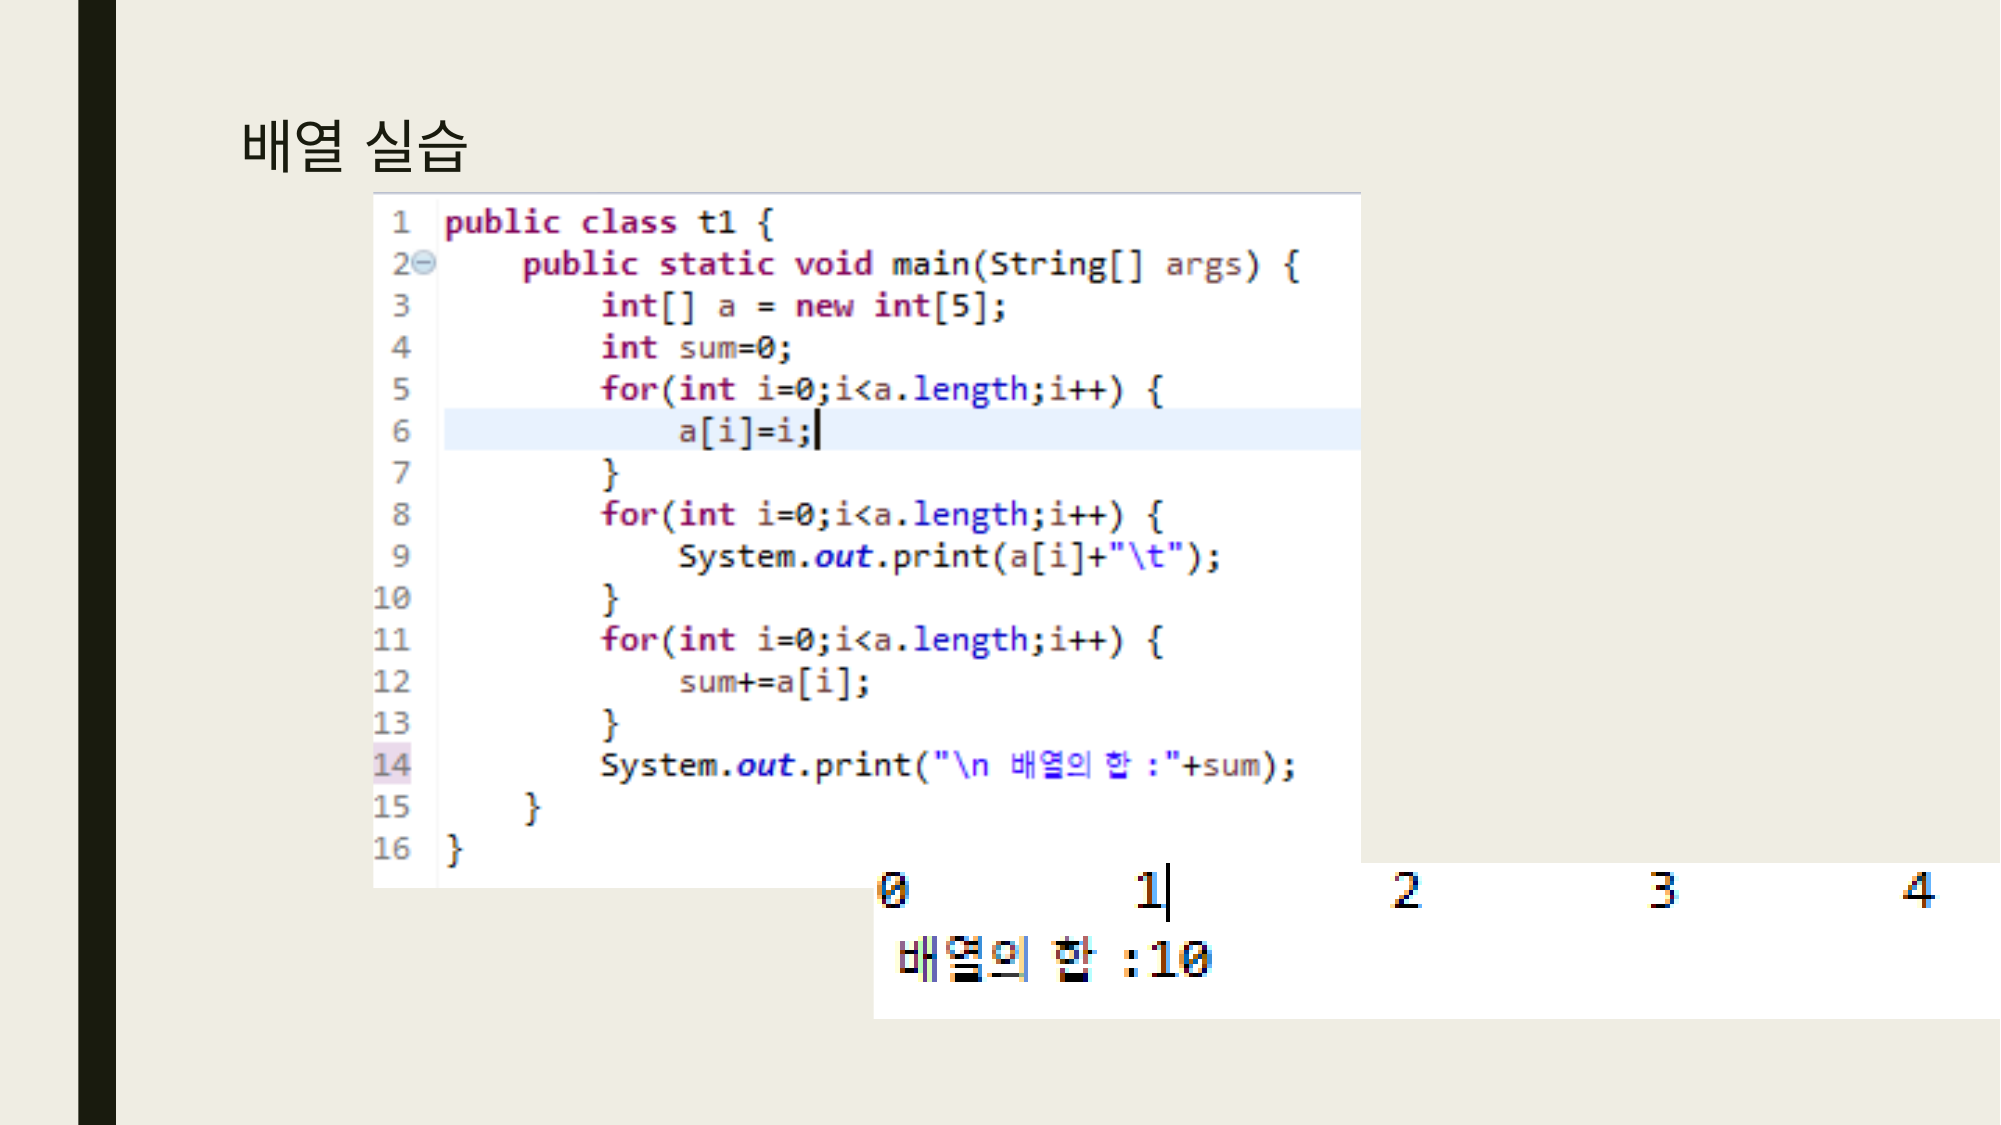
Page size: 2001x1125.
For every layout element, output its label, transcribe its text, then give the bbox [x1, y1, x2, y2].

picture [373, 192, 2000, 1019]
title 배열 실습 [225, 111, 522, 193]
